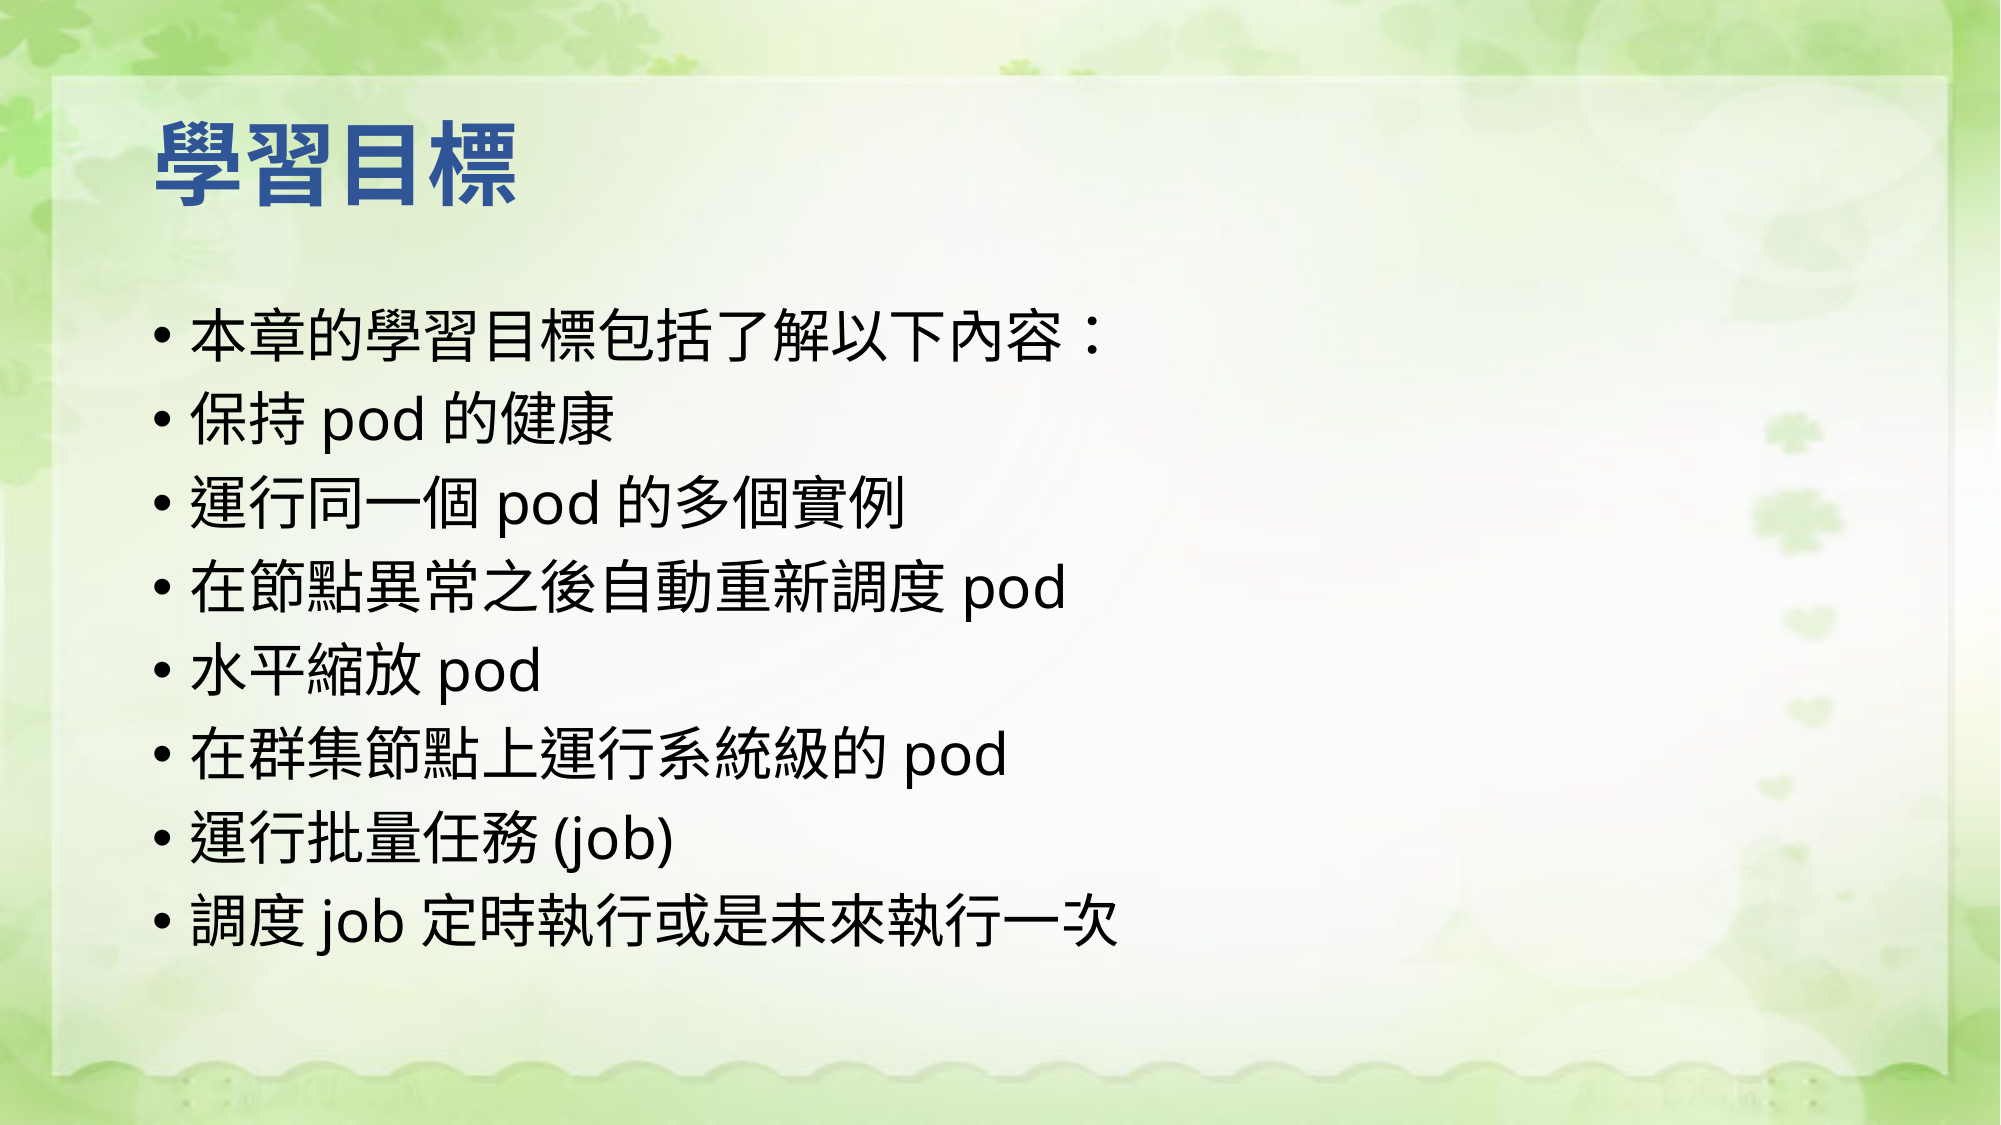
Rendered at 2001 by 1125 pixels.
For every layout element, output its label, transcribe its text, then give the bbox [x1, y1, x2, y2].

title 學習目標 [137, 59, 1863, 278]
list 本章的學習目標包括了解以下內容： 保持pod的健康 運行同一個pod的多個實例 在節點異常之後自動重新調度pod 水平縮放pod 在群集節點上運行系統級的pod 運行批量任務(job) 調度job定時執行或是未來執行一次 [137, 299, 1863, 1014]
picture [0, 0, 2001, 1125]
